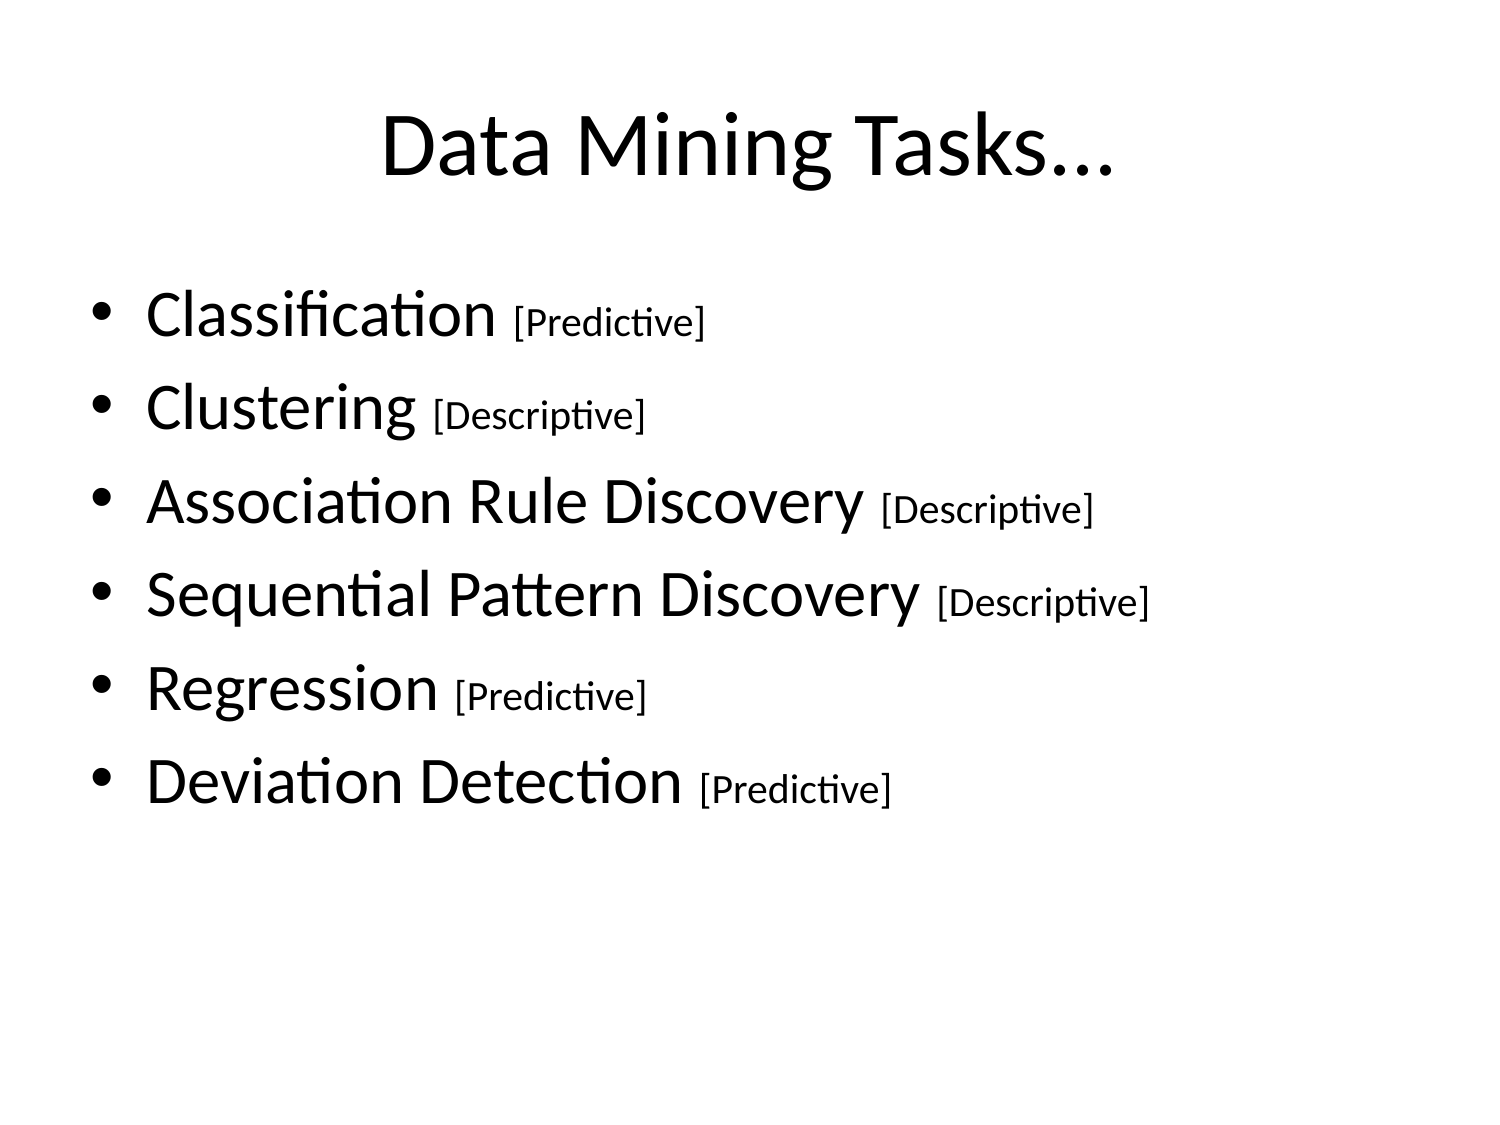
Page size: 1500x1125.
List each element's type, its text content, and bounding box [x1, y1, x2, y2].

title Data Mining Tasks... [75, 45, 1425, 233]
list Classification [Predictive] Clustering [Descriptive] Association Rule Discovery [Descriptive] Sequential Pattern Discovery [Descriptive] Regression [Predictive] Deviation Detection [Predictive] [75, 262, 1425, 1005]
